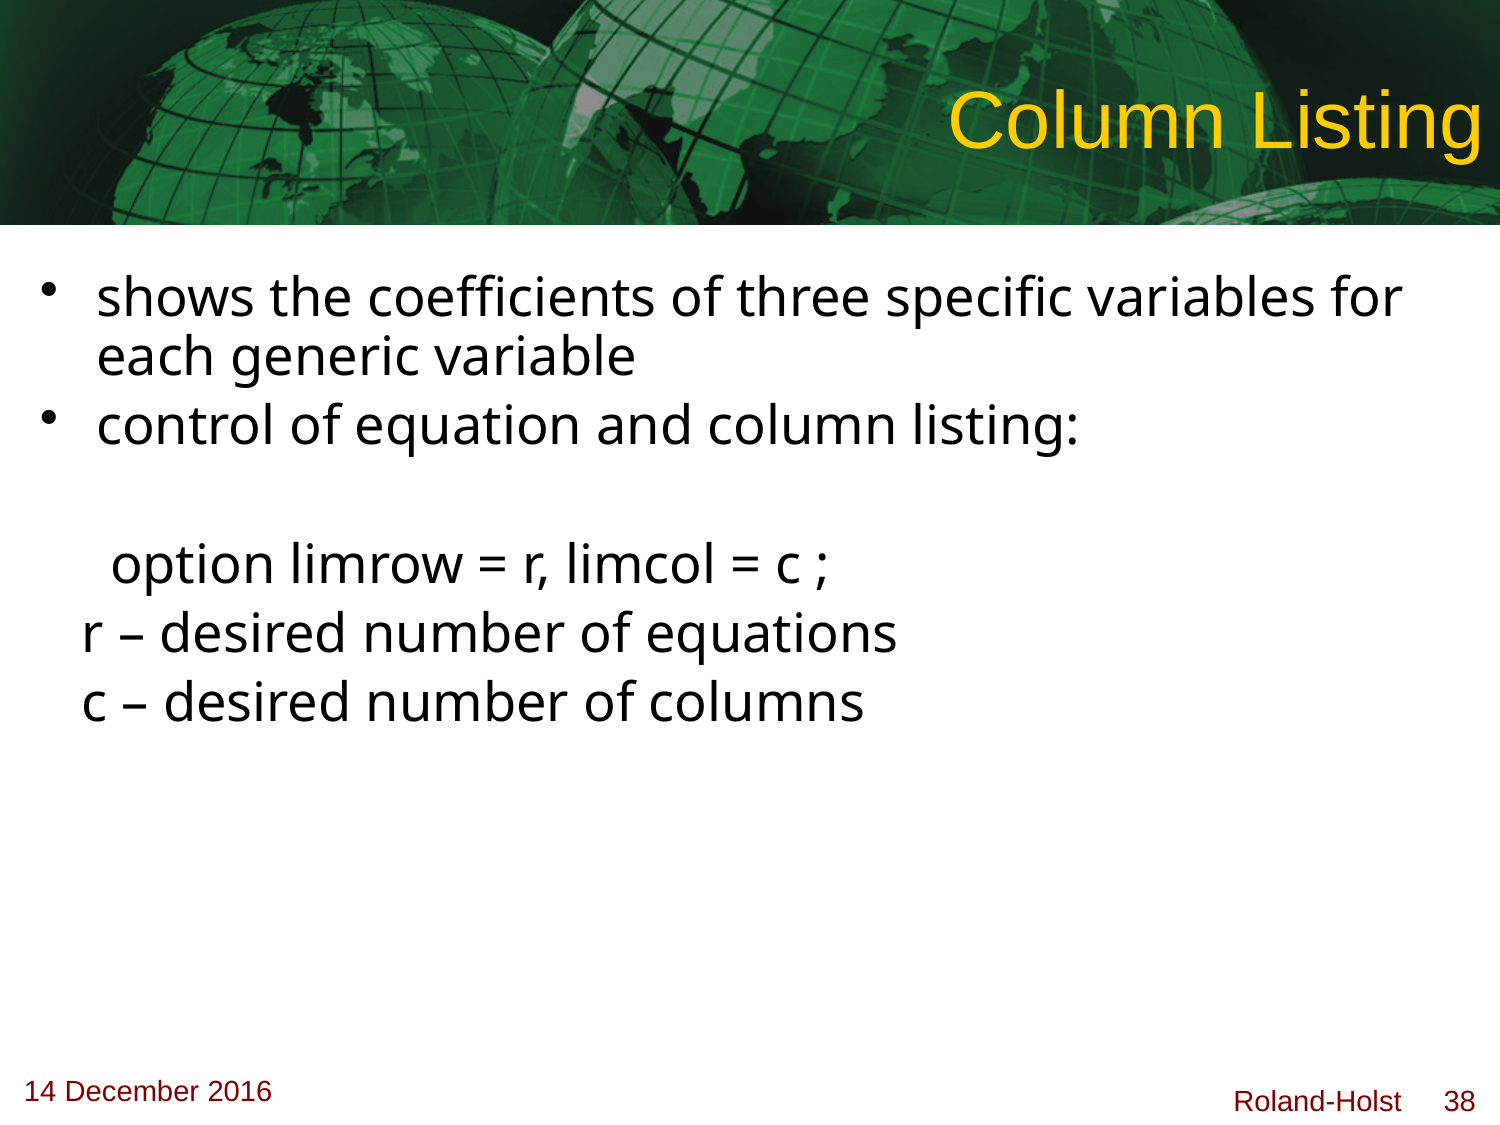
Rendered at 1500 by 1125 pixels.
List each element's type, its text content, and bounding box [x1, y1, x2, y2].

list shows the coefficients of three specific variables for each generic variable control of equation and column listing: option limrow = r, limcol = c ; r – desired number of equations c – desired number of columns [24, 262, 1475, 1063]
picture [0, 0, 1500, 225]
title Column Listing [382, 22, 1500, 211]
